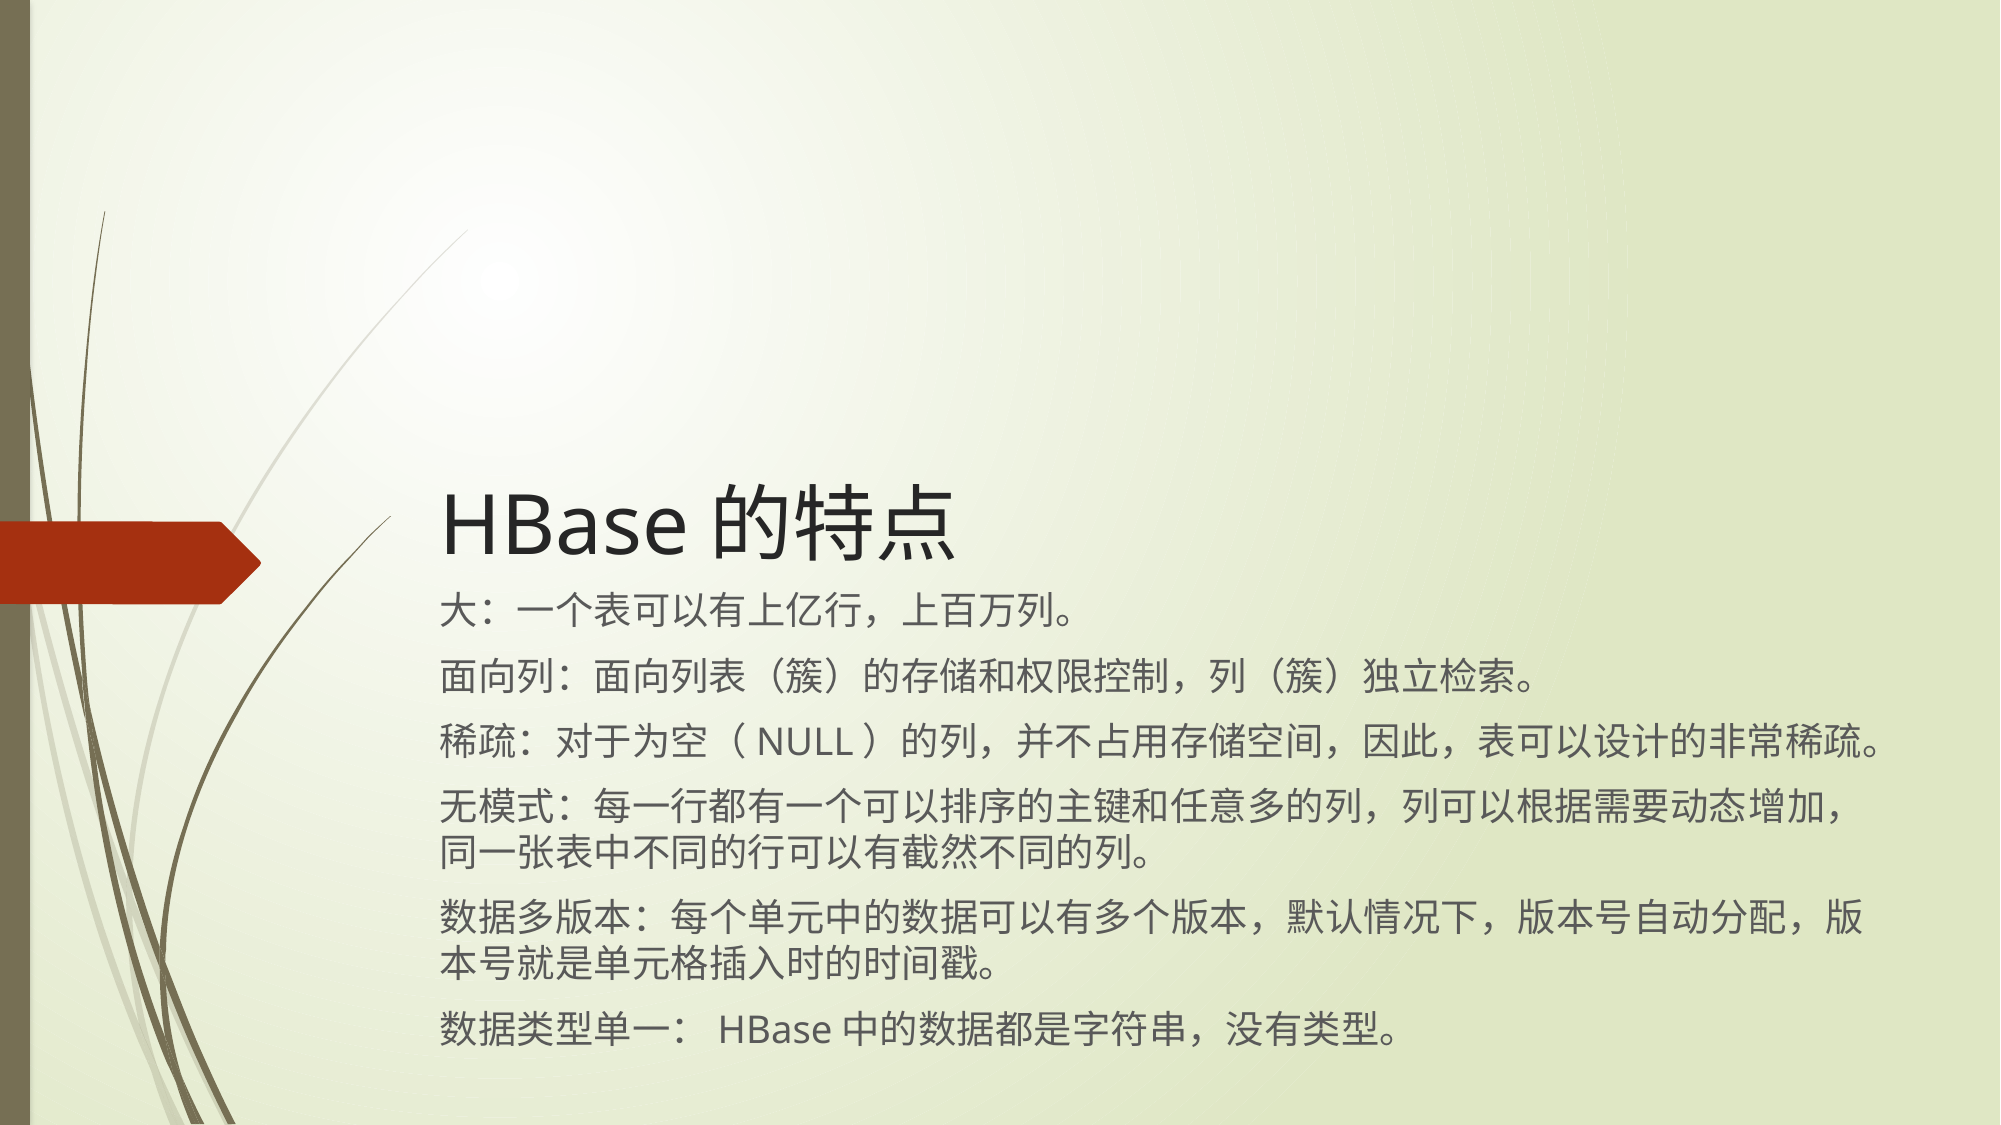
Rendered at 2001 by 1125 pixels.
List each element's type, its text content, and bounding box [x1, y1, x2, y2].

list 大：一个表可以有上亿行，上百万列。 面向列：面向列表（簇）的存储和权限控制，列（簇）独立检索。 稀疏：对于为空（NULL）的列，并不占用存储空间，因此，表可以设计的非常稀疏。 无模式：每一行都有一个可以排序的主键和任意多的列，列可以根据需要动态增加，同一张表中不同的行可以有截然不同的列。 数据多版本：每个单元中的数据可以有多个版本，默认情况下，版本号自动分配，版本号就是单元格插入时的时间戳。 数据类型单一：HBase中的数据都是字符串，没有类型。 [424, 579, 1888, 1069]
title HBase的特点 [424, 337, 1888, 579]
